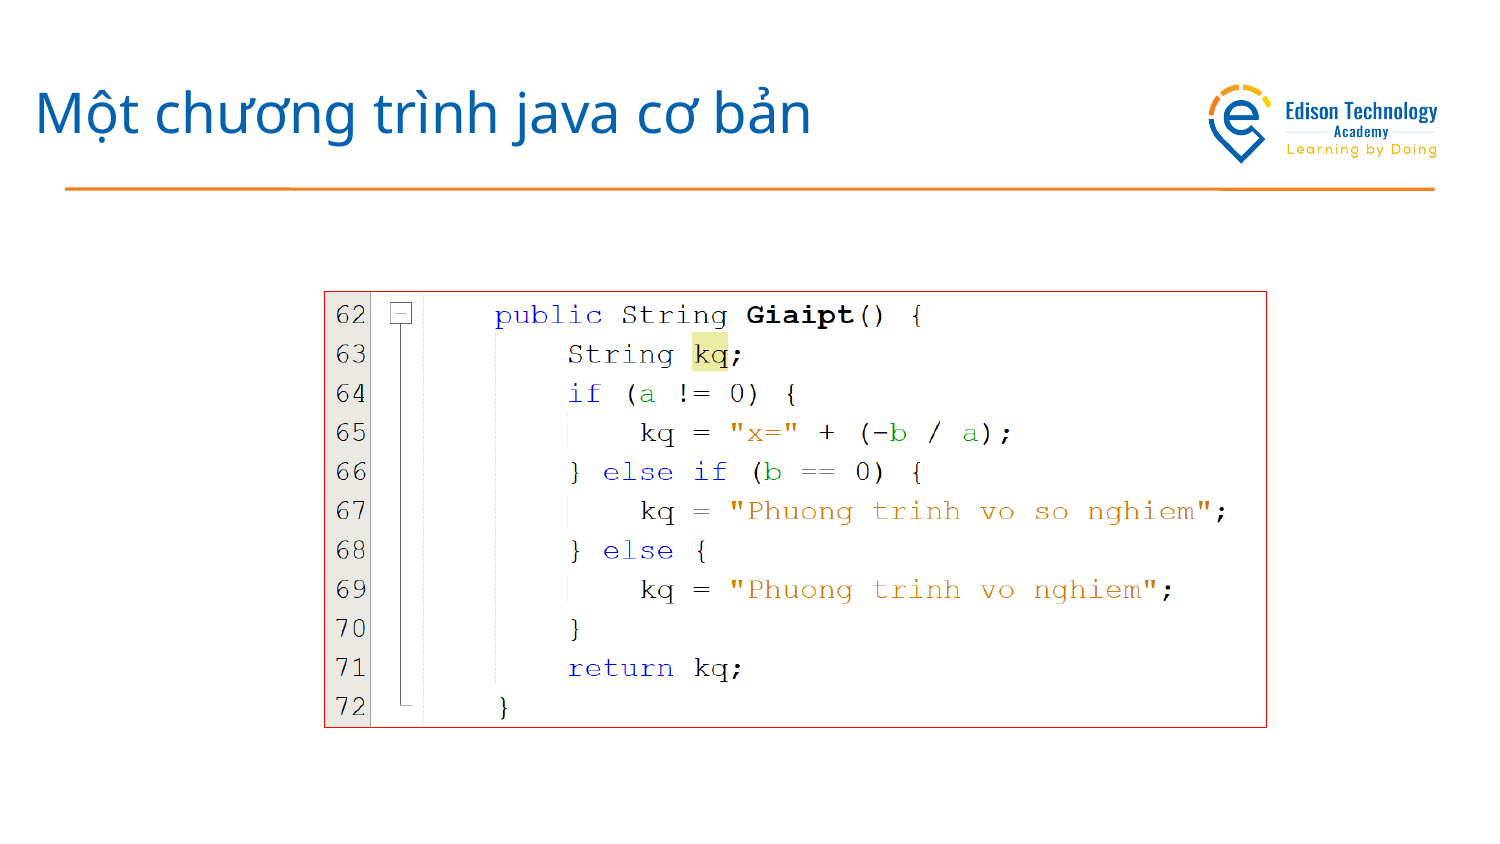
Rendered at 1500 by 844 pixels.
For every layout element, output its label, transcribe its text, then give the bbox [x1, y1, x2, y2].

picture [324, 291, 1267, 728]
picture [1147, 83, 1500, 167]
text_box Một chương trình java cơ bản [19, 65, 1418, 160]
